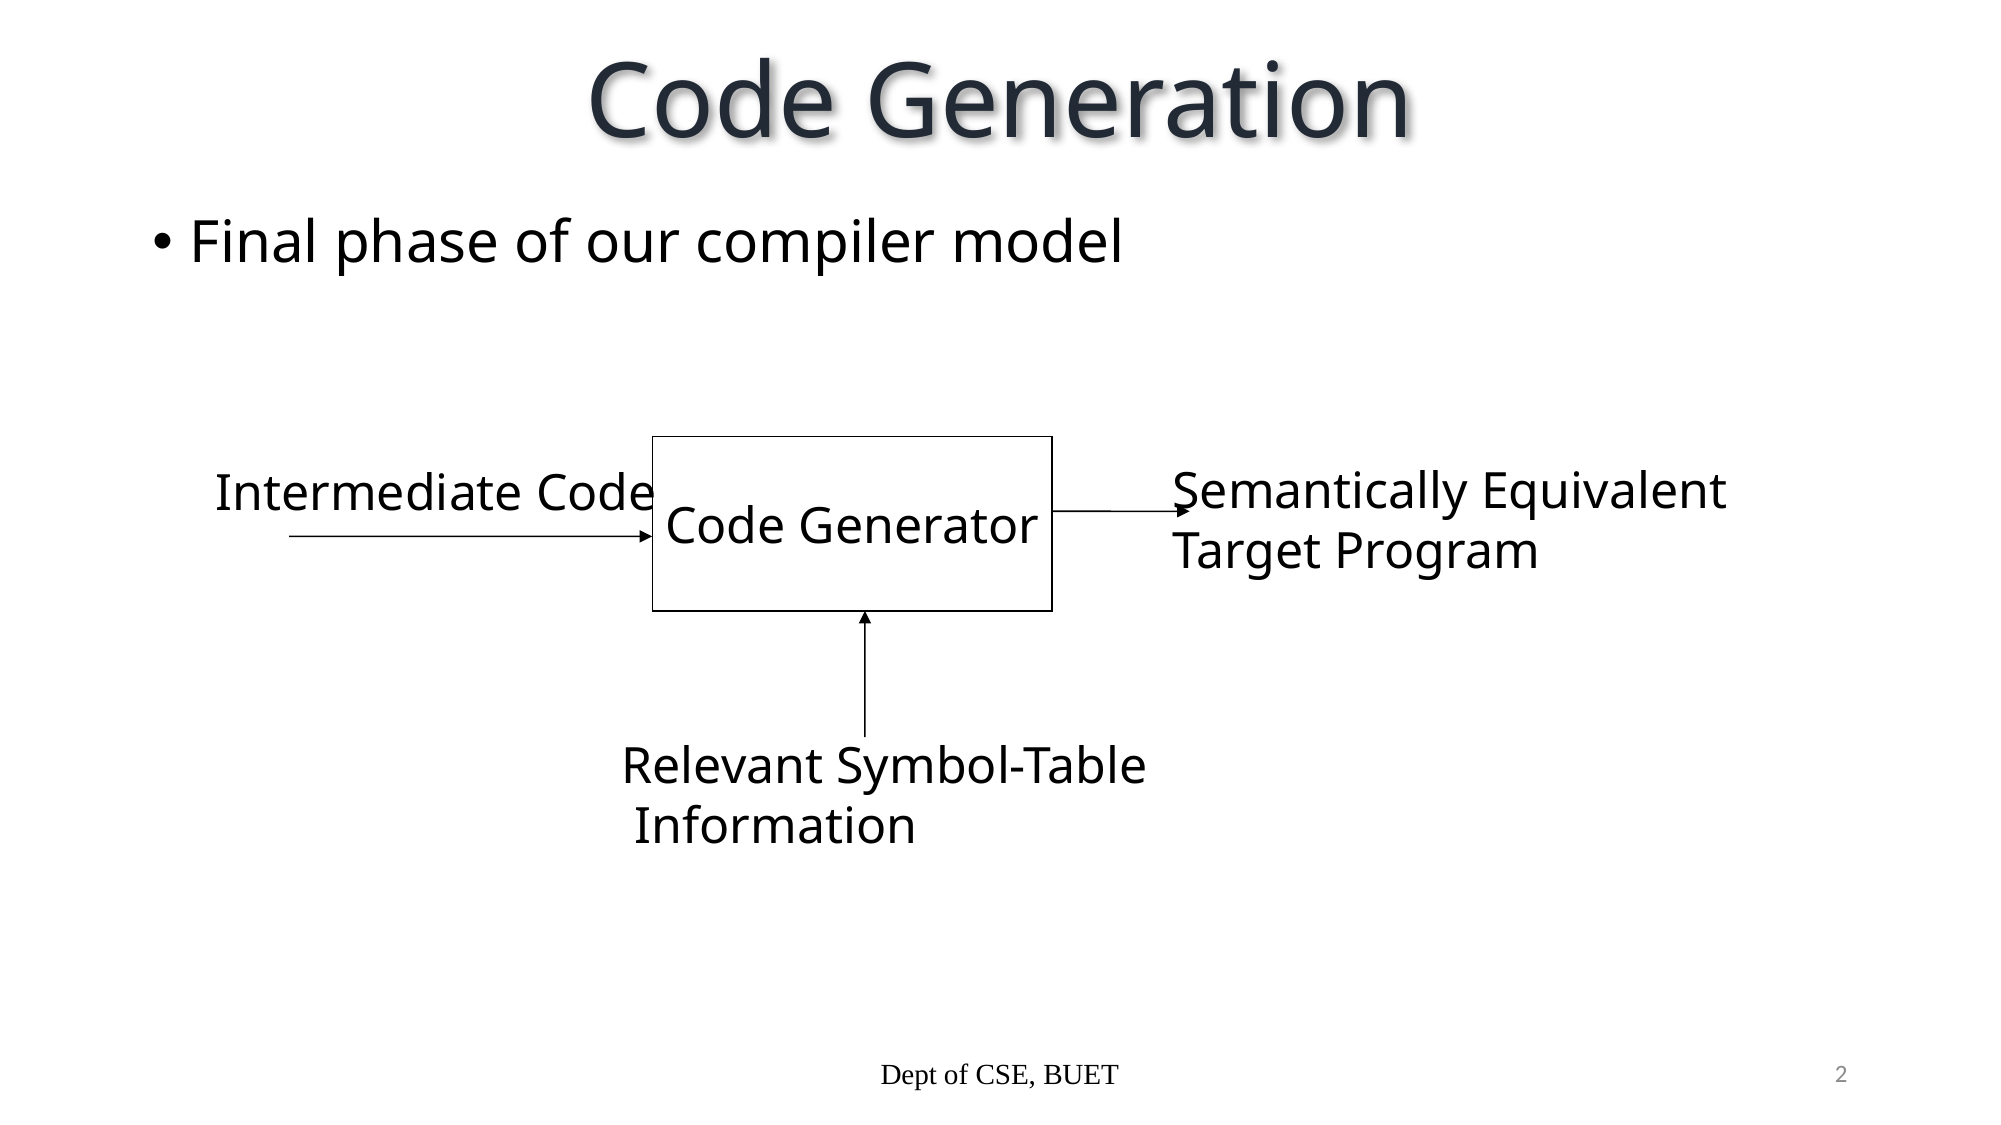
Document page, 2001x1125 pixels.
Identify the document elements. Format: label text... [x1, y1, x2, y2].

footer Dept of CSE, BUET [662, 1042, 1338, 1103]
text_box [221, 436, 1717, 864]
slide_number 2 [1412, 1042, 1863, 1103]
list Final phase of our compiler model [137, 204, 1863, 1014]
title Code Generation [137, 3, 1863, 204]
